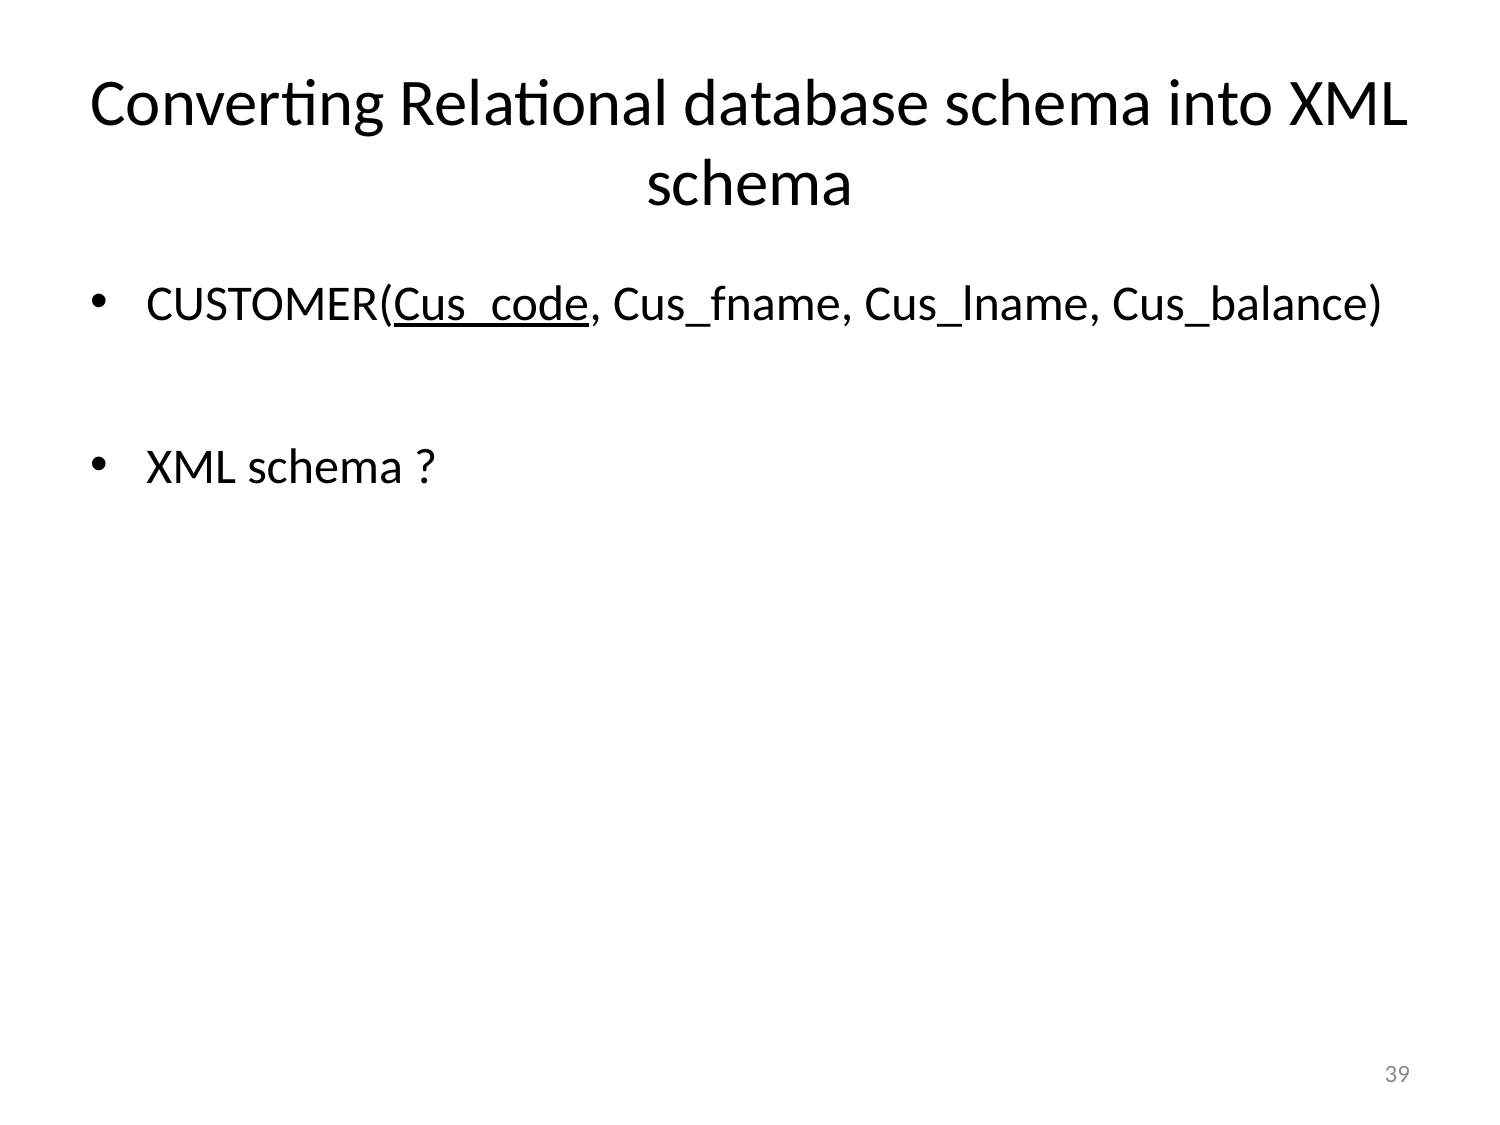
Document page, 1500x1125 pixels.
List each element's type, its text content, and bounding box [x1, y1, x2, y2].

title Converting Relational database schema into XML schema [75, 45, 1425, 233]
slide_number 39 [1074, 1042, 1425, 1103]
list CUSTOMER(Cus_code, Cus_fname, Cus_lname, Cus_balance) XML schema ? [75, 262, 1425, 1005]
